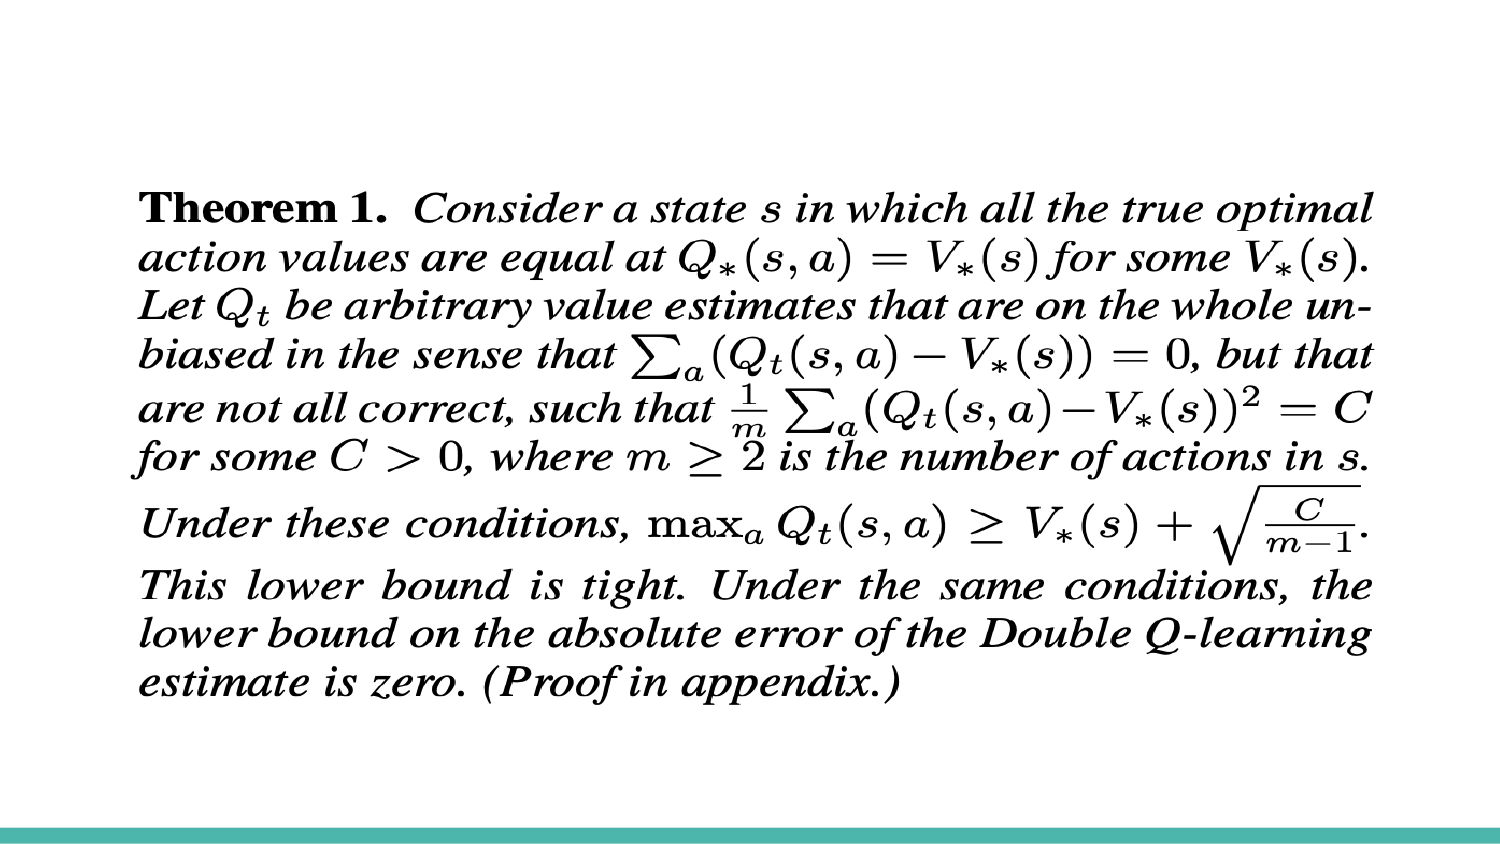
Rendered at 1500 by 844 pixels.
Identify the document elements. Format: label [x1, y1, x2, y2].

picture [99, 175, 1411, 718]
